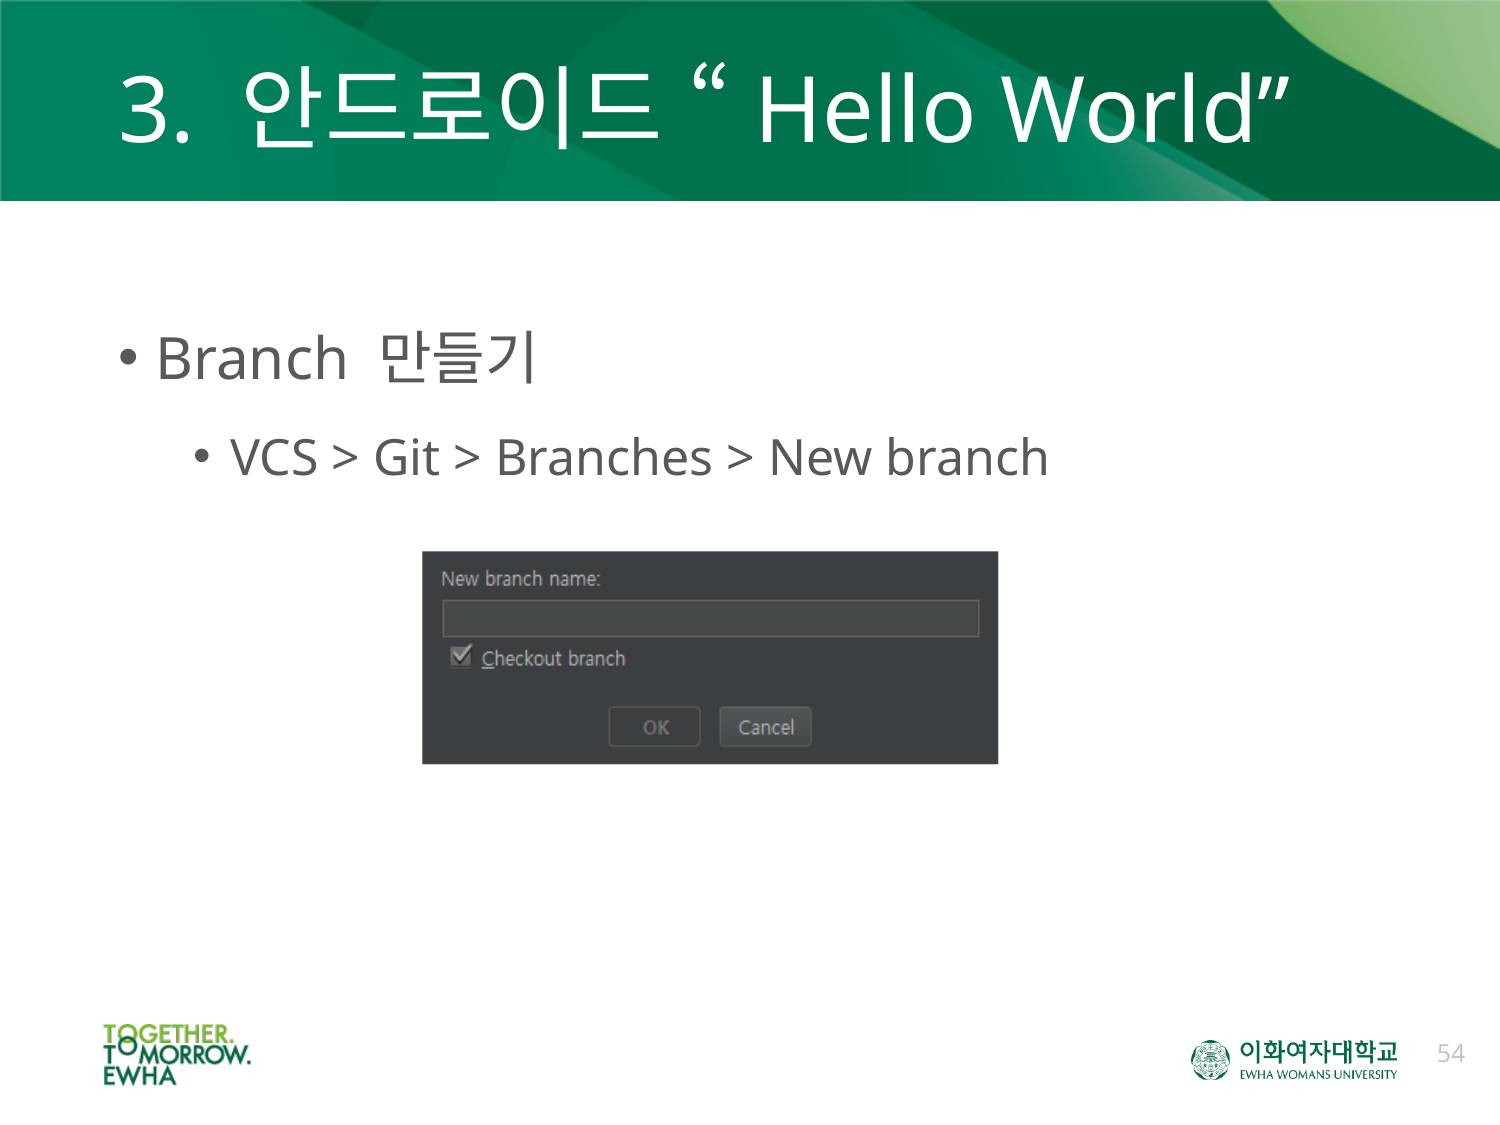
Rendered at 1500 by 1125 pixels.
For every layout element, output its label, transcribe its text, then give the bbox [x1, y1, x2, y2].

picture [0, 0, 1500, 201]
list Branch 만들기 VCS > Git > Branches > New branch [103, 299, 1397, 1014]
picture [103, 1024, 251, 1087]
picture [410, 503, 1011, 777]
title 3. 안드로이드 “Hello World” [103, 4, 1457, 222]
slide_number 54 [1142, 1024, 1481, 1085]
